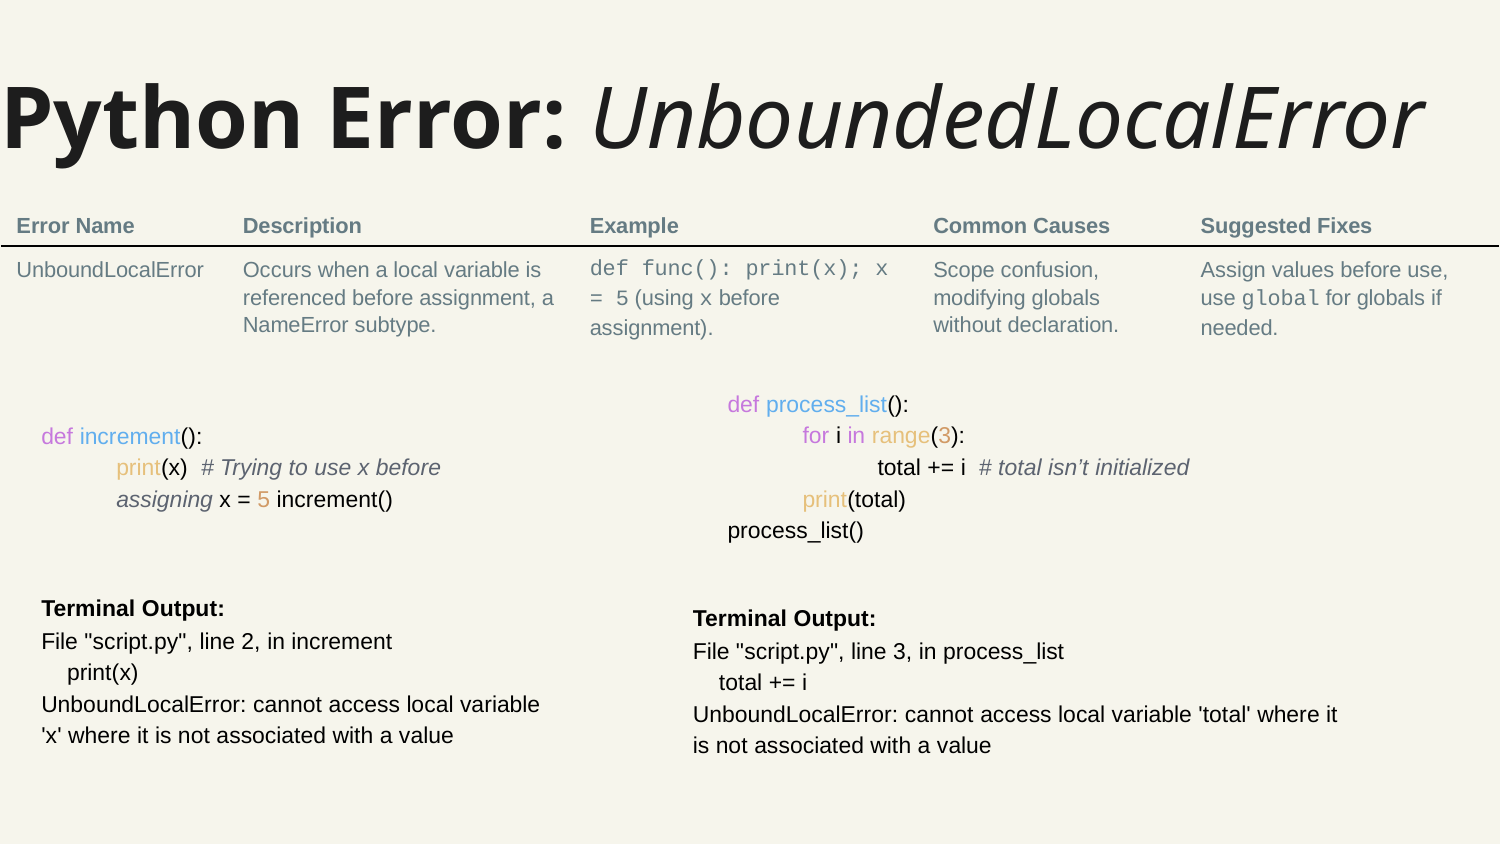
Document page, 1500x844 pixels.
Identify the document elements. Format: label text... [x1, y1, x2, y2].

table_header Description [227, 203, 574, 245]
table_header Common Causes [918, 203, 1185, 245]
table_header Suggested Fixes [1185, 203, 1499, 245]
table_header Example [574, 203, 918, 245]
text_box Terminal Output: File "script.py", line 3, in process_list total += i UnboundLocalError: cannot access local variable 'total' where it is not associated with a value [677, 577, 1355, 774]
table_header Error Name [1, 203, 227, 245]
table_cell Occurs when a local variable is referenced before assignment, a NameError subtype. [227, 247, 574, 348]
table_cell Scope confusion, modifying globals without declaration. [918, 247, 1185, 348]
text_box Terminal Output: File "script.py", line 2, in increment print(x) UnboundLocalError: cannot access local variable 'x' where it is not associated with a value [26, 566, 565, 764]
table_cell Assign values before use, use global for globals if needed. [1185, 247, 1499, 348]
table_cell def func(): print(x); x = 5 (using x before assignment). [574, 247, 918, 348]
text_box def process_list(): for i in range(3): total += i # total isn’t initialized print(total) process_list() [712, 370, 1274, 559]
table_cell UnboundLocalError [1, 247, 227, 348]
text_box def increment(): print(x) # Trying to use x before assigning x = 5 increment() [26, 402, 519, 527]
title Python Error: UnboundedLocalError [0, 63, 1500, 265]
